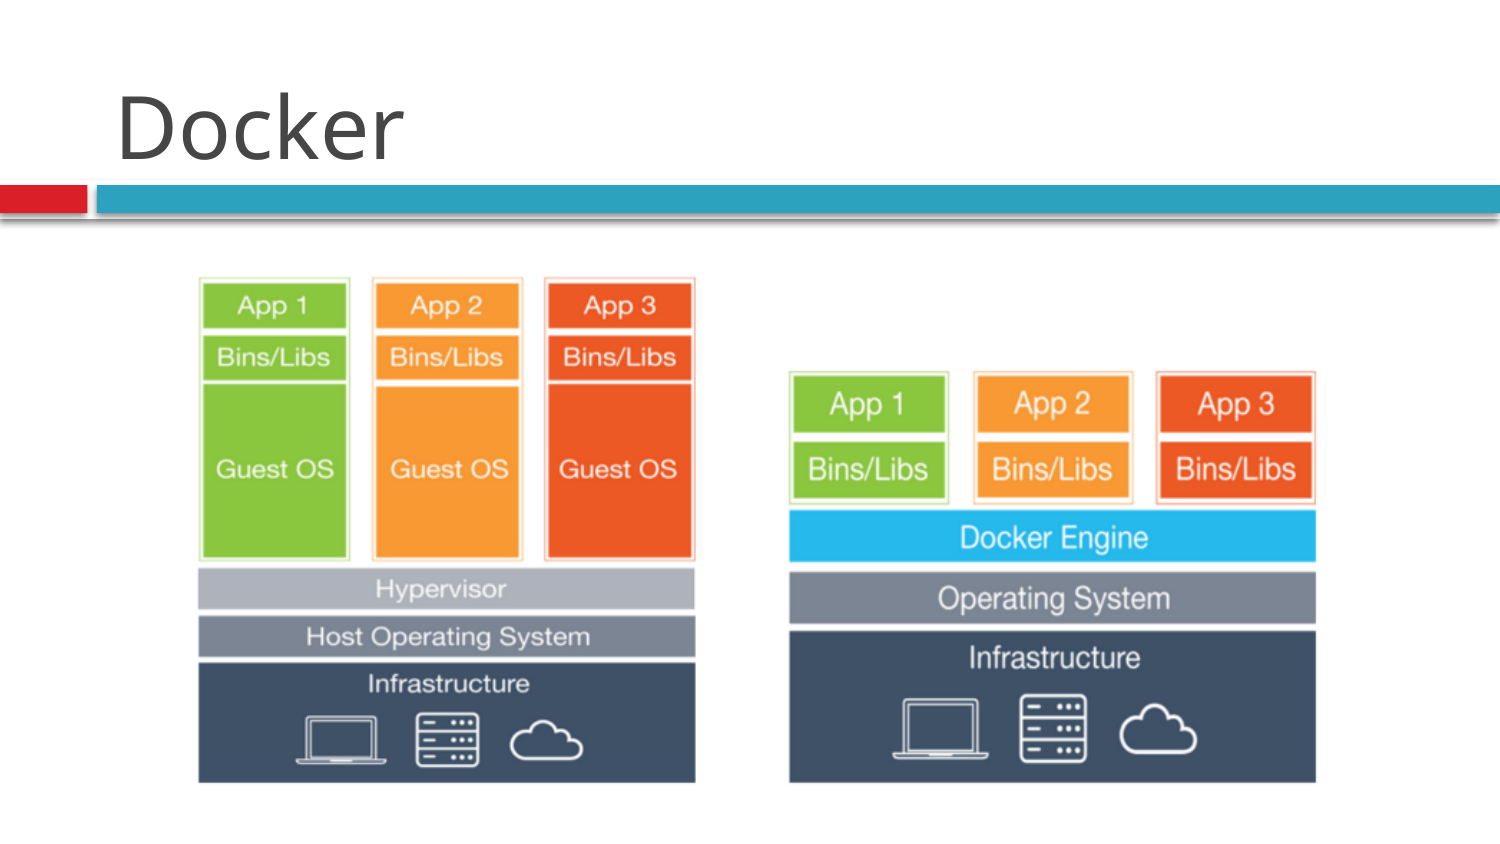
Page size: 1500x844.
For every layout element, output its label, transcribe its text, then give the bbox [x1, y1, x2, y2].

picture [182, 267, 1329, 796]
title Docker [99, 19, 1438, 185]
